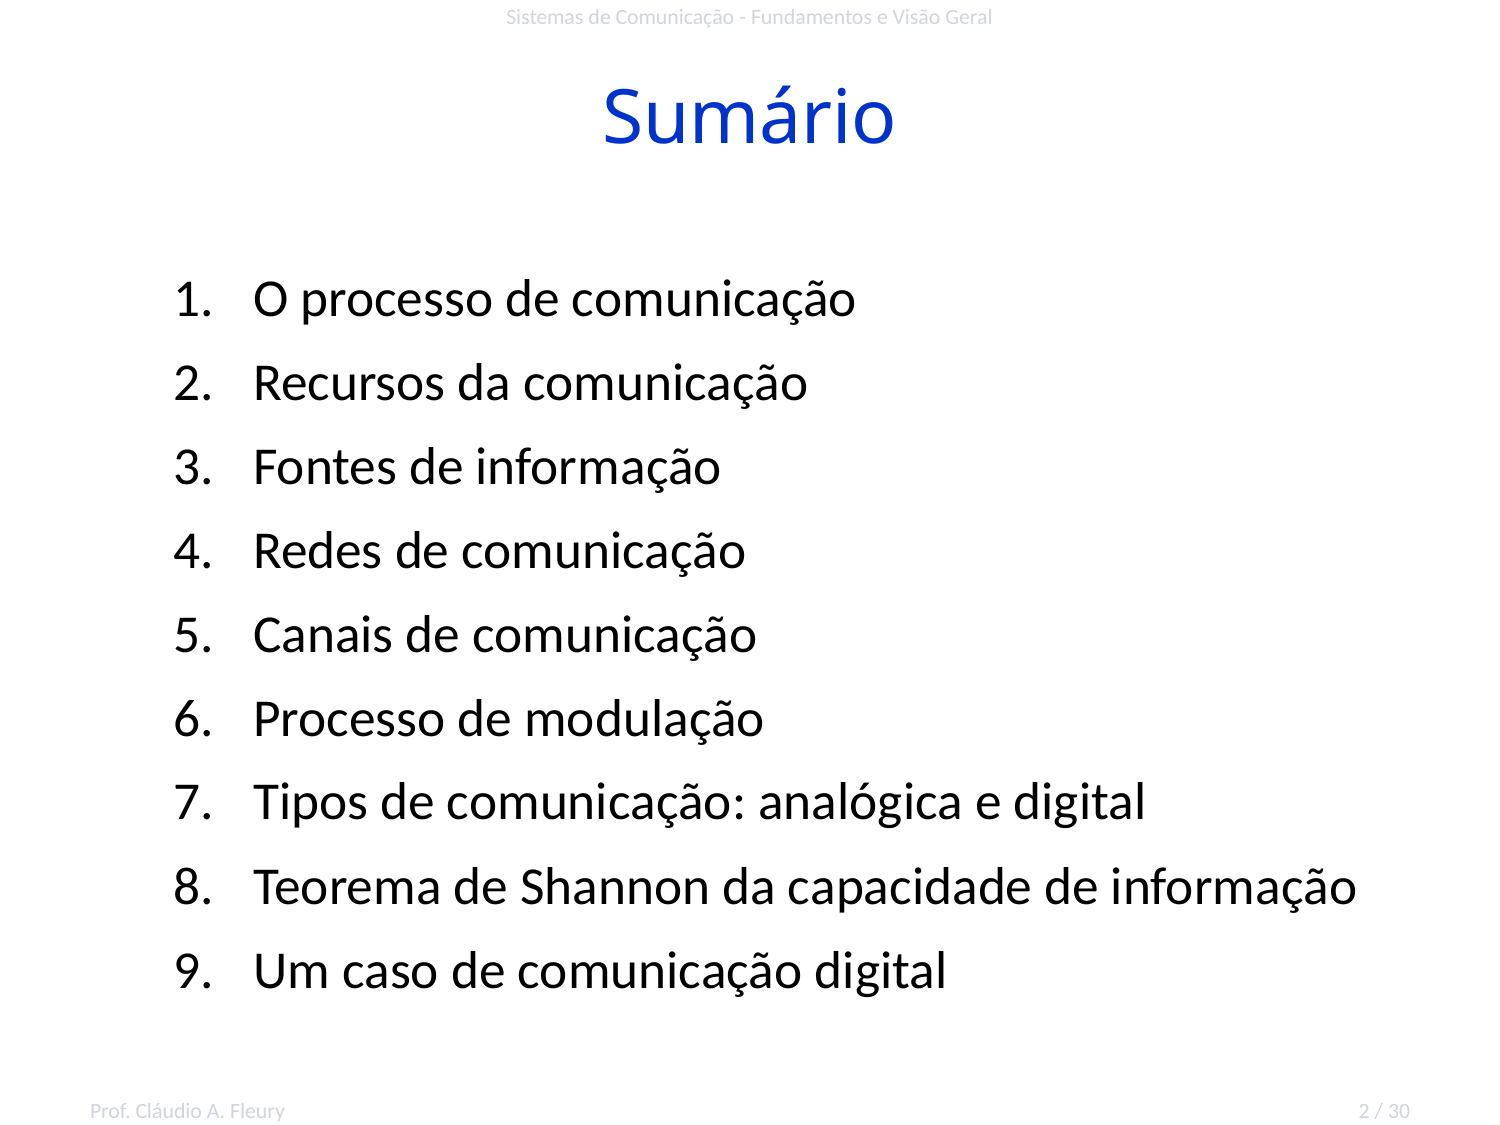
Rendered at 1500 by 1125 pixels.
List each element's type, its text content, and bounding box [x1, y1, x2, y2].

slide_number Prof. Cláudio A. Fleury [75, 1094, 425, 1125]
title Sumário [75, 54, 1425, 173]
slide_number 2 / 30 [1316, 1094, 1425, 1125]
list O processo de comunicação Recursos da comunicação Fontes de informação Redes de comunicação Canais de comunicação Processo de modulação Tipos de comunicação: analógica e digital Teorema de Shannon da capacidade de informação Um caso de comunicação digital [147, 255, 1447, 1024]
footer Sistemas de Comunicação - Fundamentos e Visão Geral [76, 0, 1424, 31]
